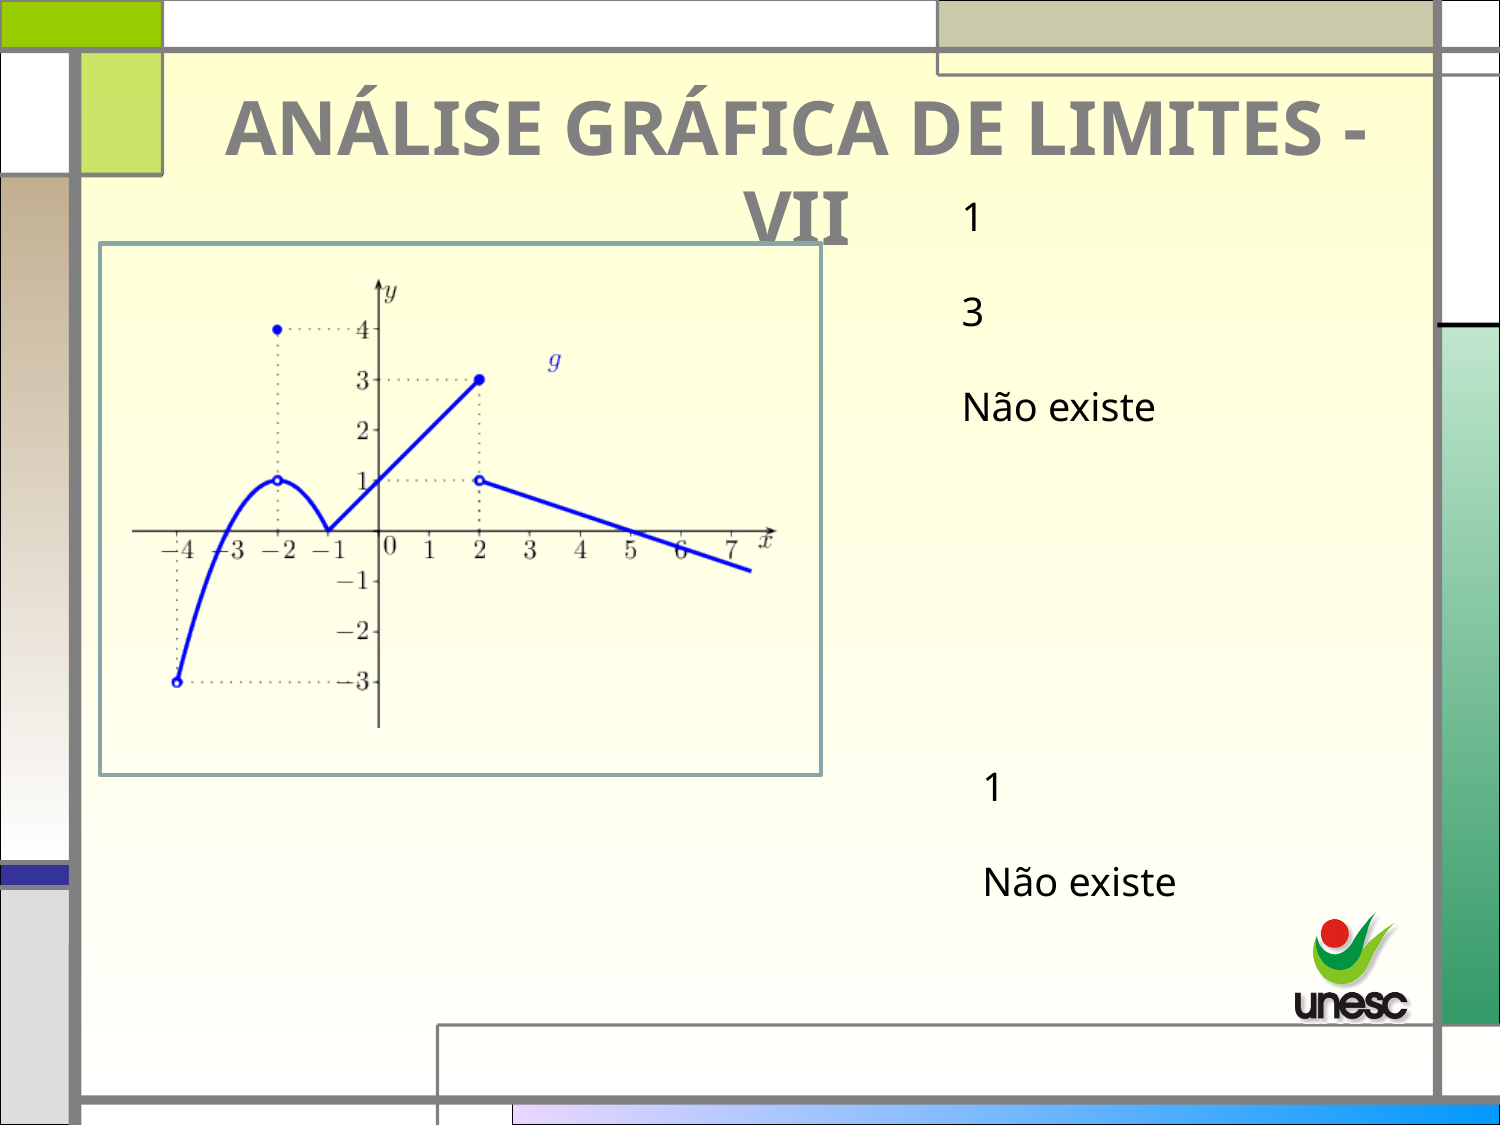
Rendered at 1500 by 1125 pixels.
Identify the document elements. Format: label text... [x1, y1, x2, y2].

text_box [98, 241, 823, 777]
picture [1293, 910, 1412, 1024]
picture [131, 278, 778, 729]
text_box ANÁLISE GRÁFICA DE LIMITES - VII [159, 73, 1435, 315]
